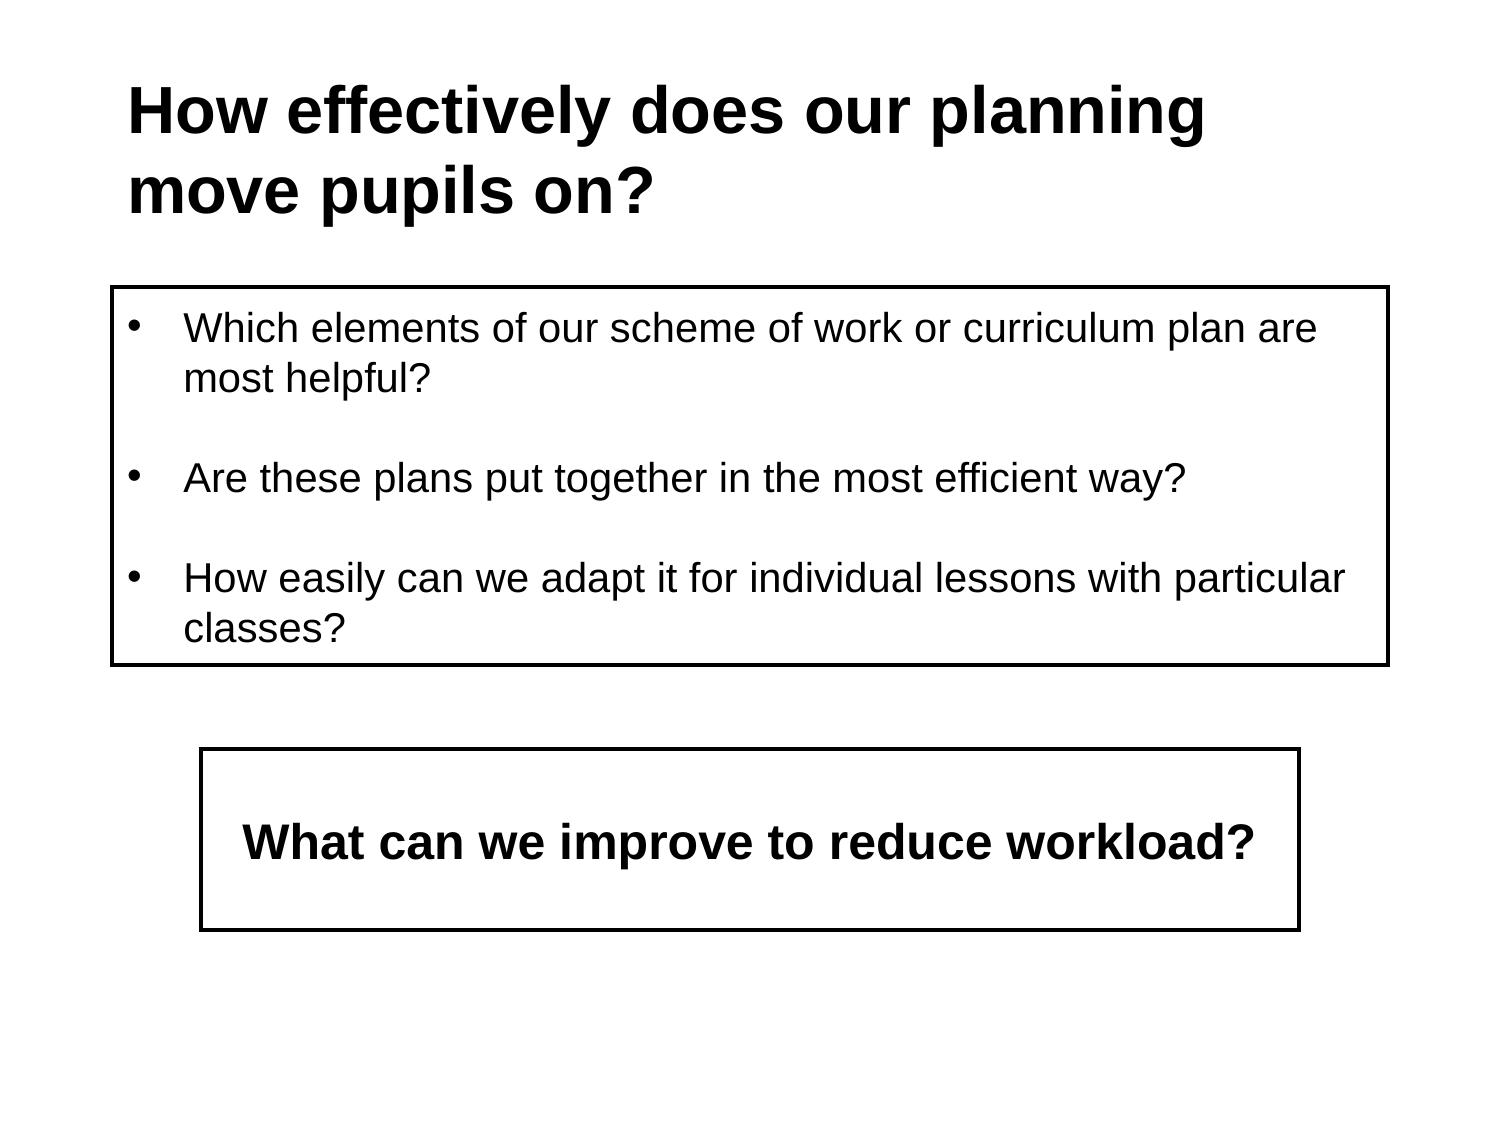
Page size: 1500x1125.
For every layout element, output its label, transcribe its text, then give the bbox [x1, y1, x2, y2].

text_box What can we improve to reduce workload? [200, 748, 1300, 931]
title How effectively does our planning move pupils on? [112, 42, 1388, 251]
text_box Which elements of our scheme of work or curriculum plan are most helpful? Are these plans put together in the most efficient way? How easily can we adapt it for individual lessons with particular classes? [112, 286, 1388, 665]
